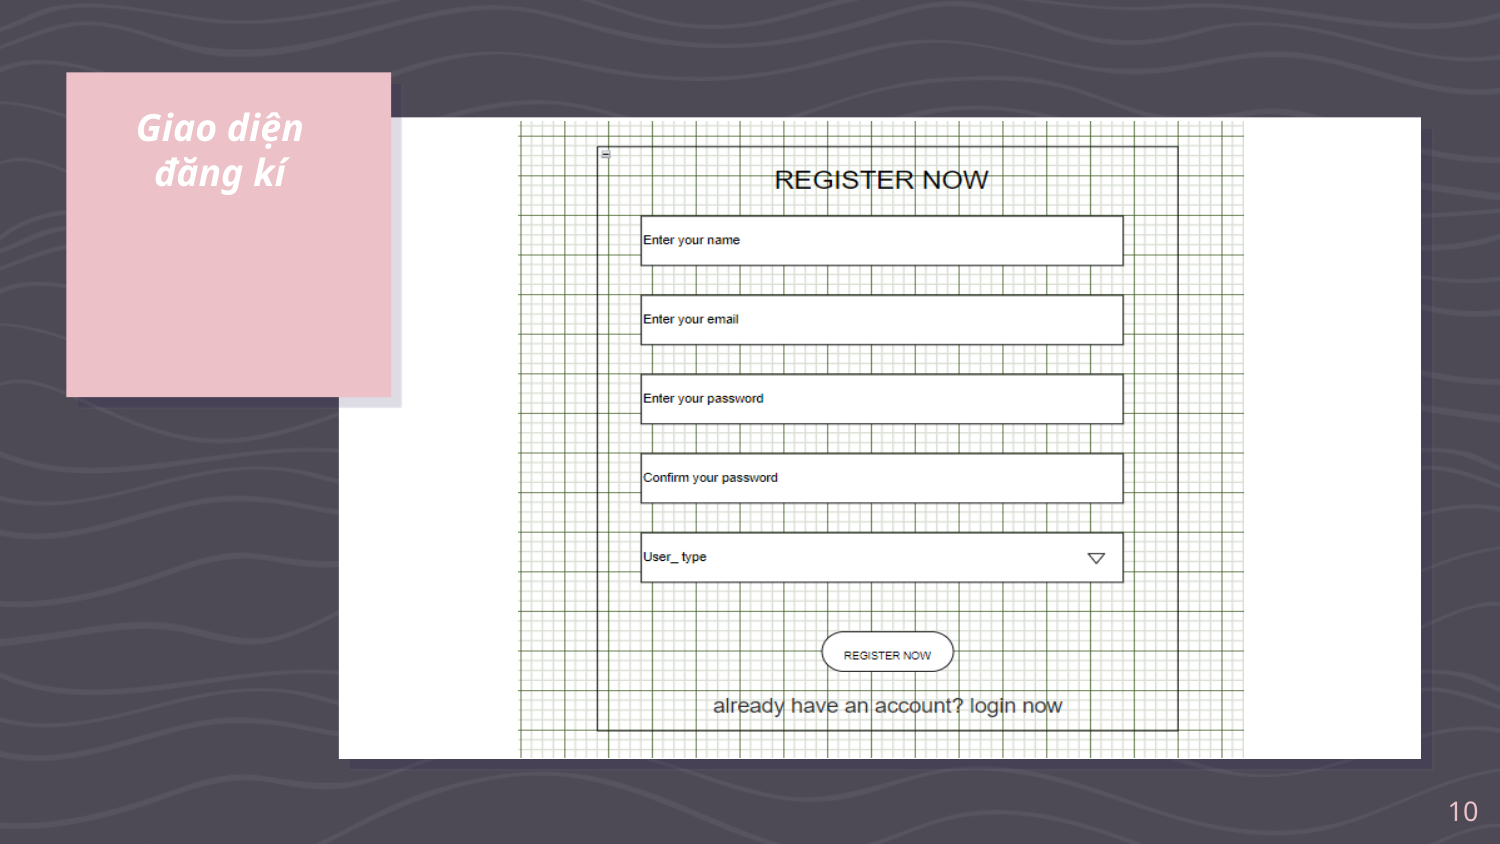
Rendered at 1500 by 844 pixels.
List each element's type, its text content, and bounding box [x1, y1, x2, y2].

title Giao diện đăng kí [87, 88, 353, 230]
picture [518, 121, 1244, 759]
slide_number 10 [1403, 779, 1494, 844]
